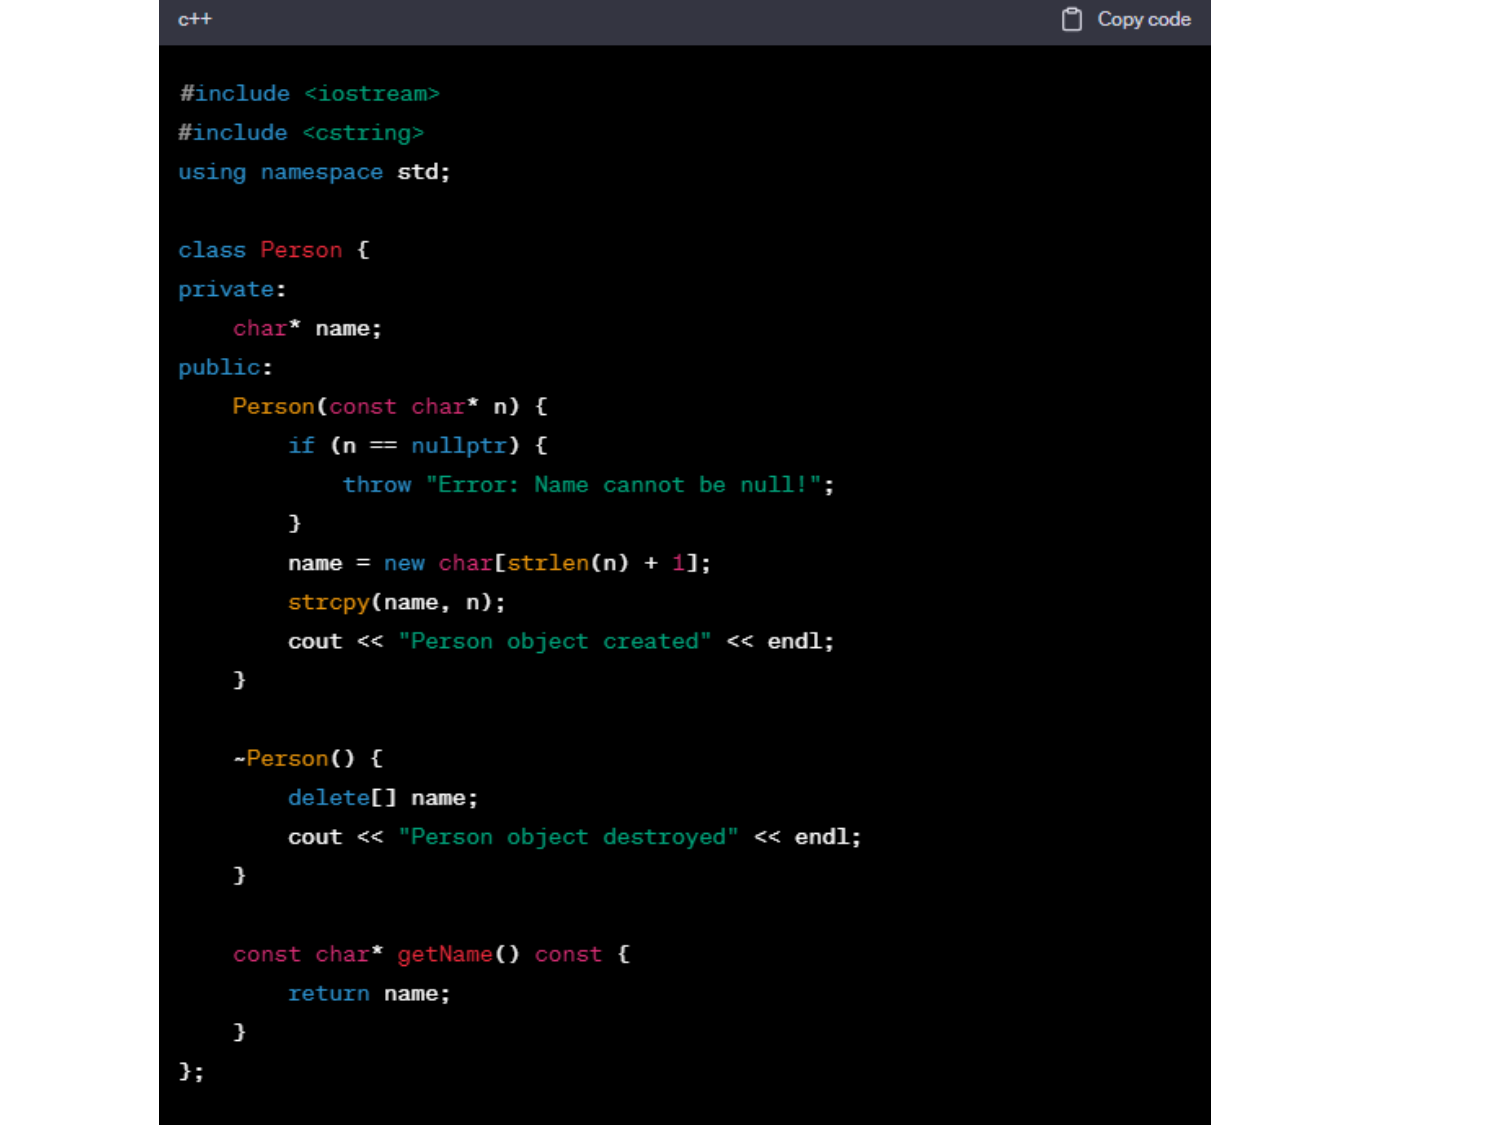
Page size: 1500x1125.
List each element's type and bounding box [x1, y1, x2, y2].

list [159, 0, 1211, 1125]
